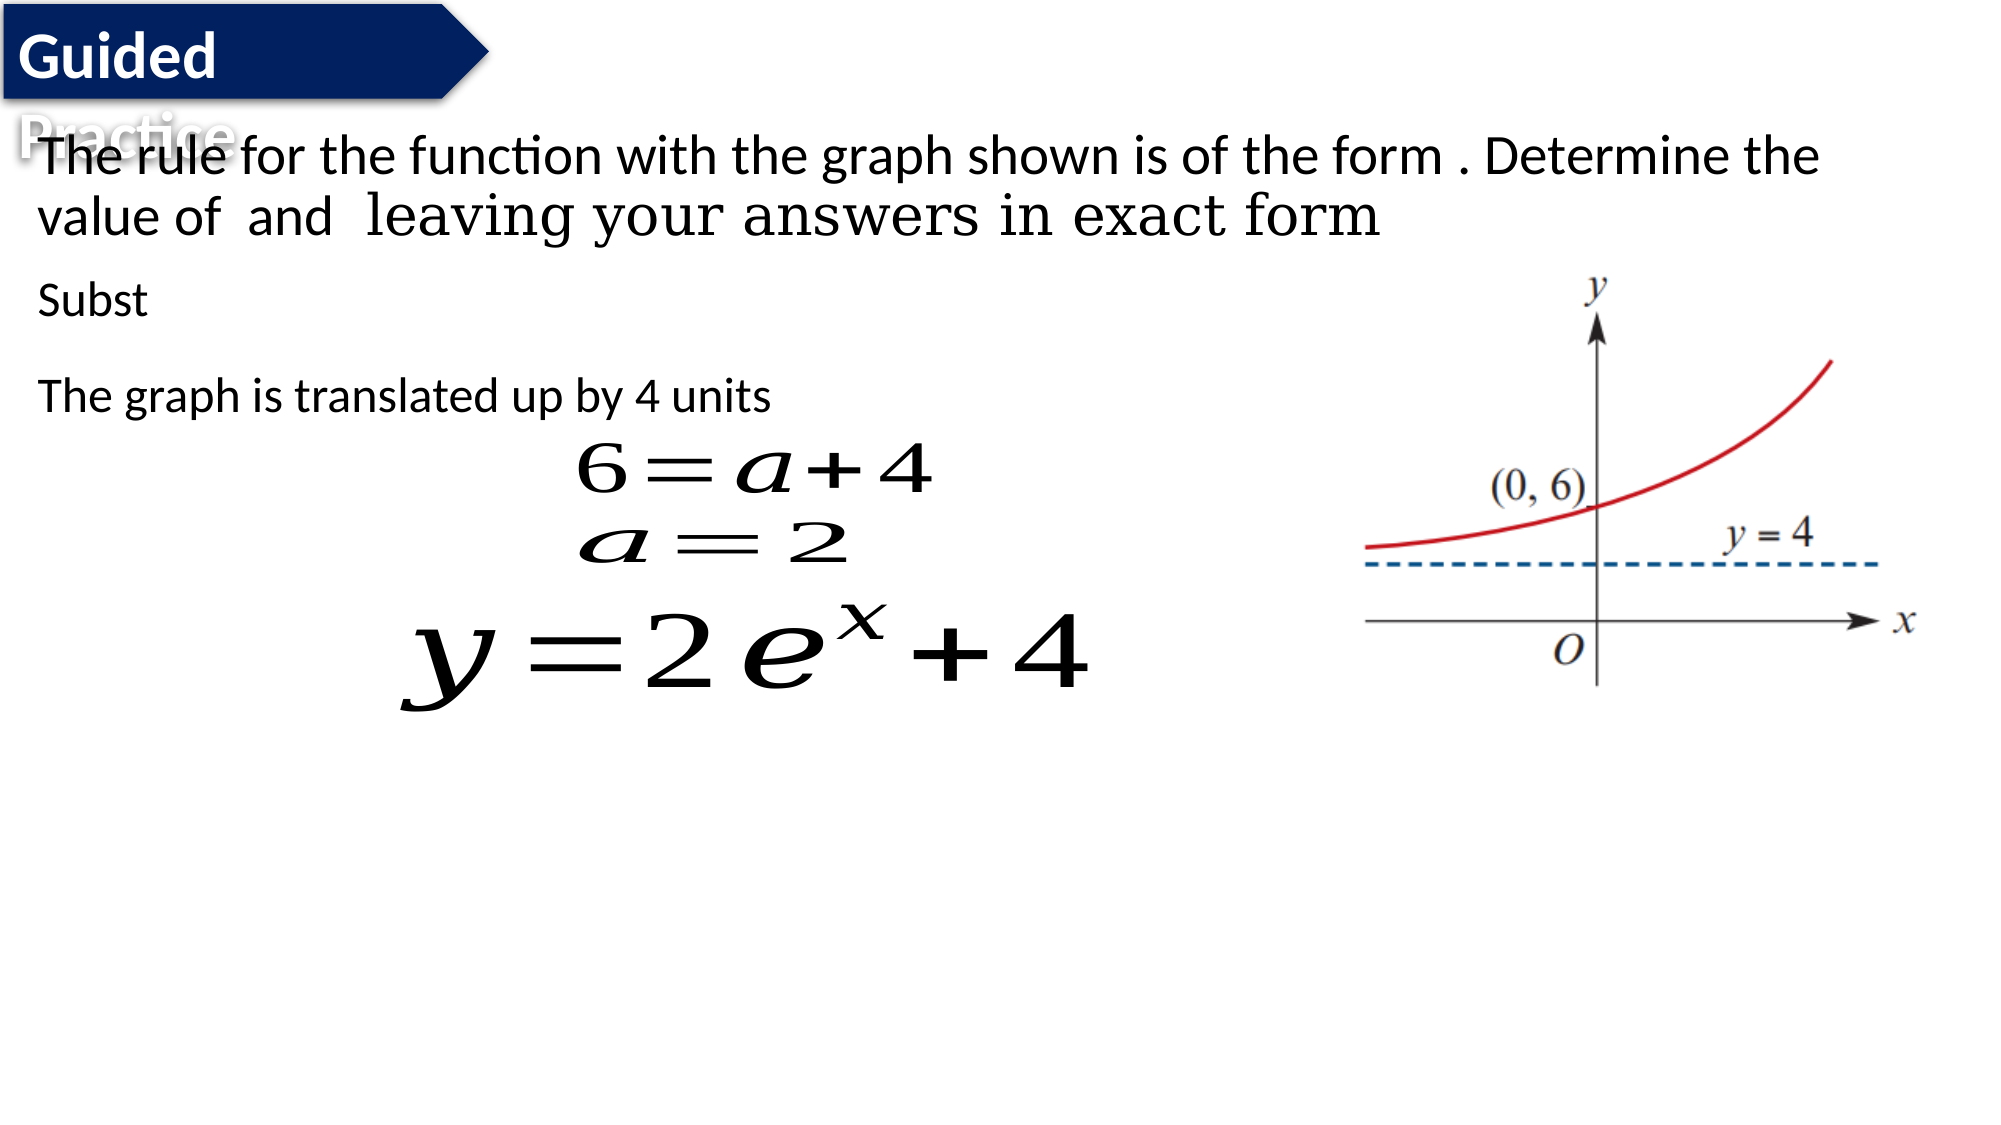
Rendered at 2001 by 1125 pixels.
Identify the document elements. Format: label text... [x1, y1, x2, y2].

picture [1336, 246, 1953, 719]
text_box Guided Practice [3, 4, 490, 99]
